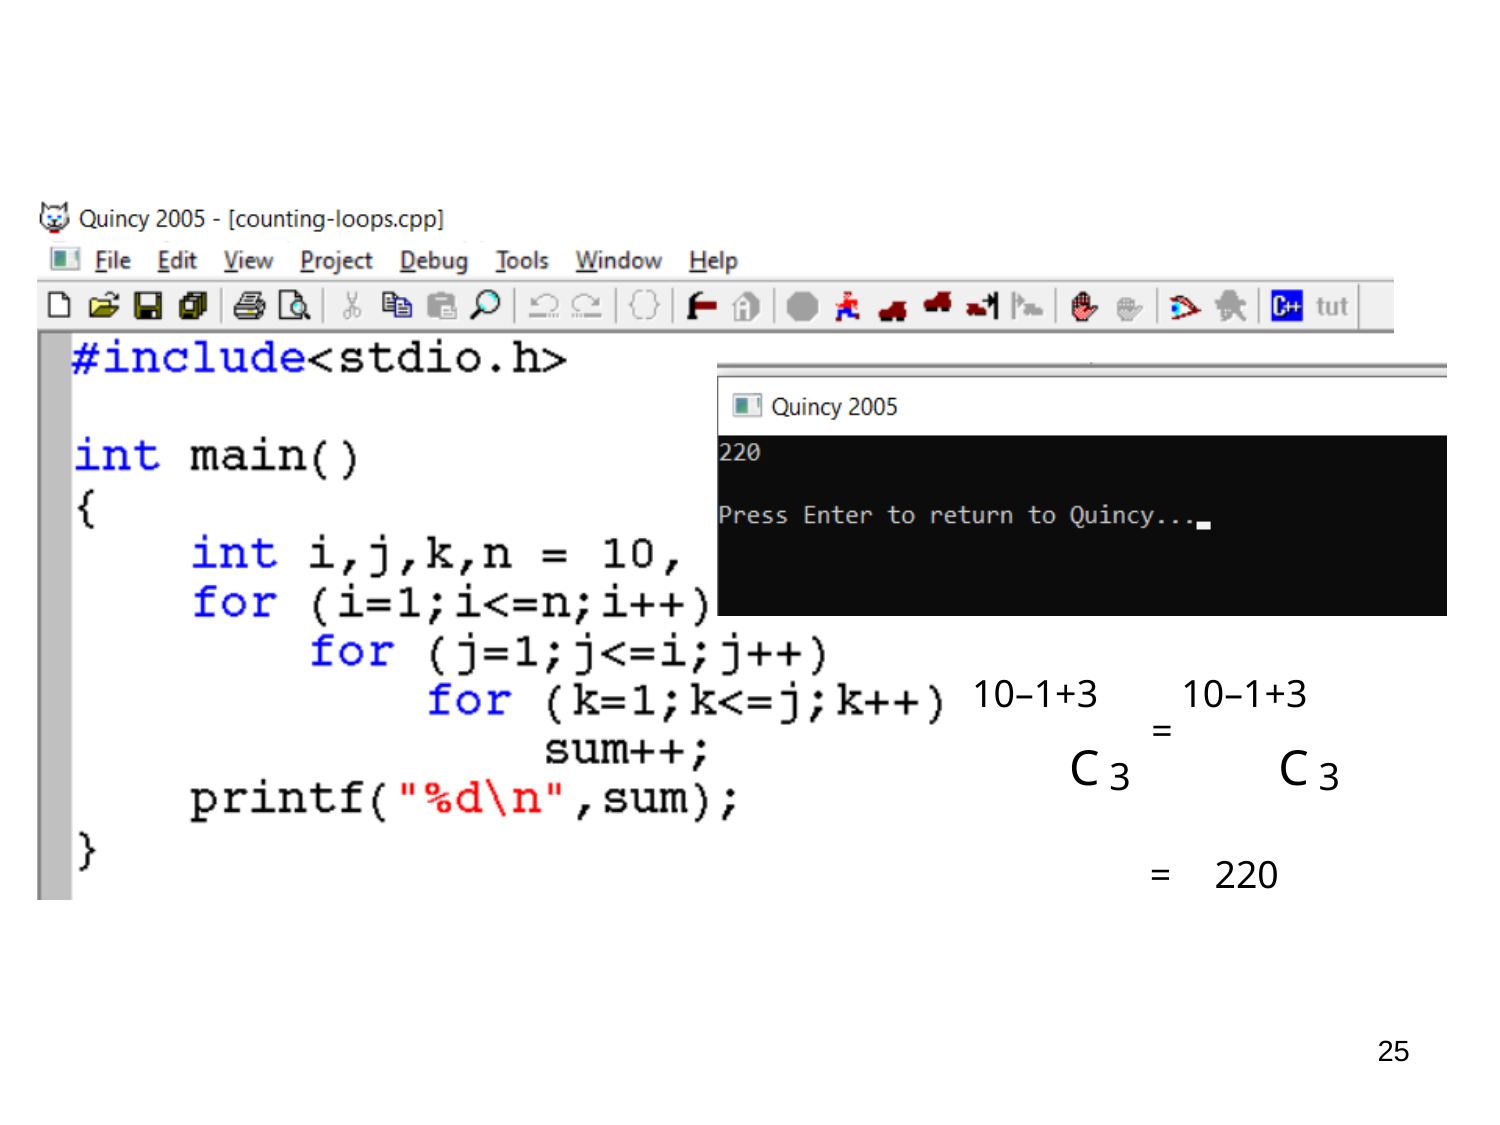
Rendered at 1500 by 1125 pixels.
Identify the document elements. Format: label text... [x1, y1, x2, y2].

slide_number 25 [1074, 1024, 1426, 1103]
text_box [962, 662, 1148, 807]
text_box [1171, 662, 1357, 807]
picture [37, 199, 1448, 901]
